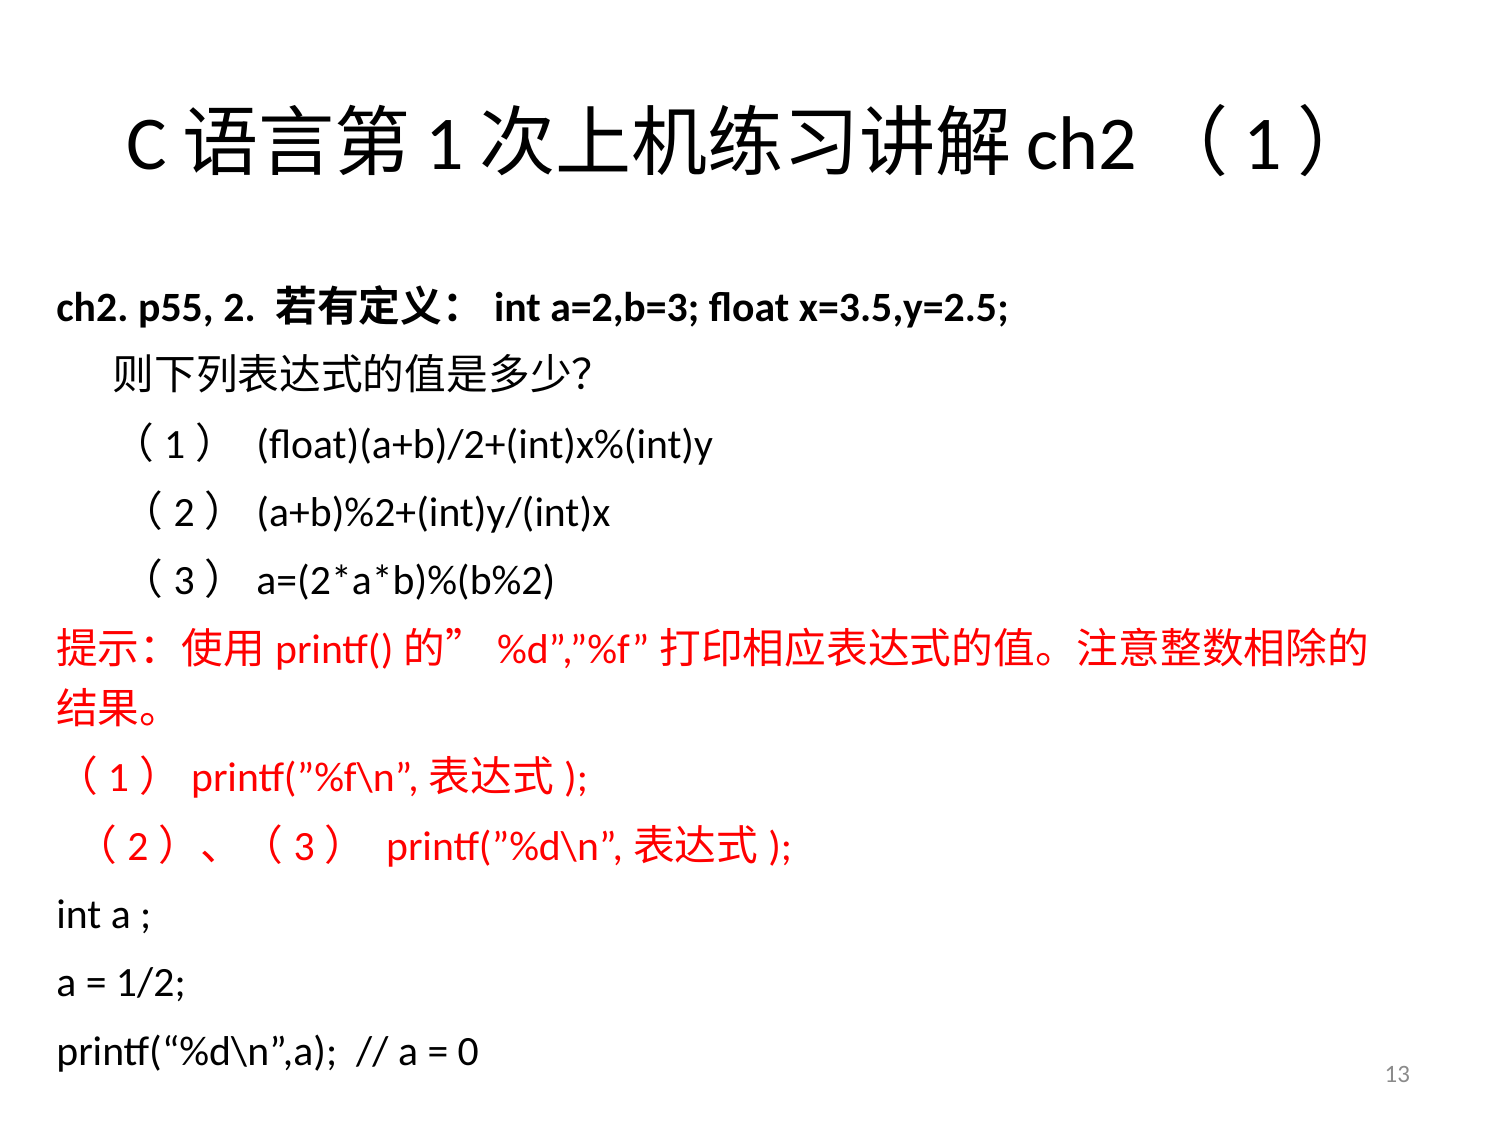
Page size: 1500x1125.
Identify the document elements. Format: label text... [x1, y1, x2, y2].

title C语言第1次上机练习讲解ch2（1） [75, 45, 1425, 233]
list ch2. p55, 2. 若有定义：int a=2,b=3; float x=3.5,y=2.5; 则下列表达式的值是多少？ （1） (float)(a+b)/2+(int)x%(int)y （2）(a+b)%2+(int)y/(int)x （3）a=(2*a*b)%(b%2) 提示：使用printf()的”%d”,”%f”打印相应表达式的值。注意整数相除的结果。 （1）printf(”%f\n”,表达式); （2）、（3） printf(”%d\n”,表达式); int a ; a = 1/2; printf(“%d\n”,a); // a = 0 [41, 262, 1425, 1094]
slide_number 13 [1074, 1042, 1425, 1103]
